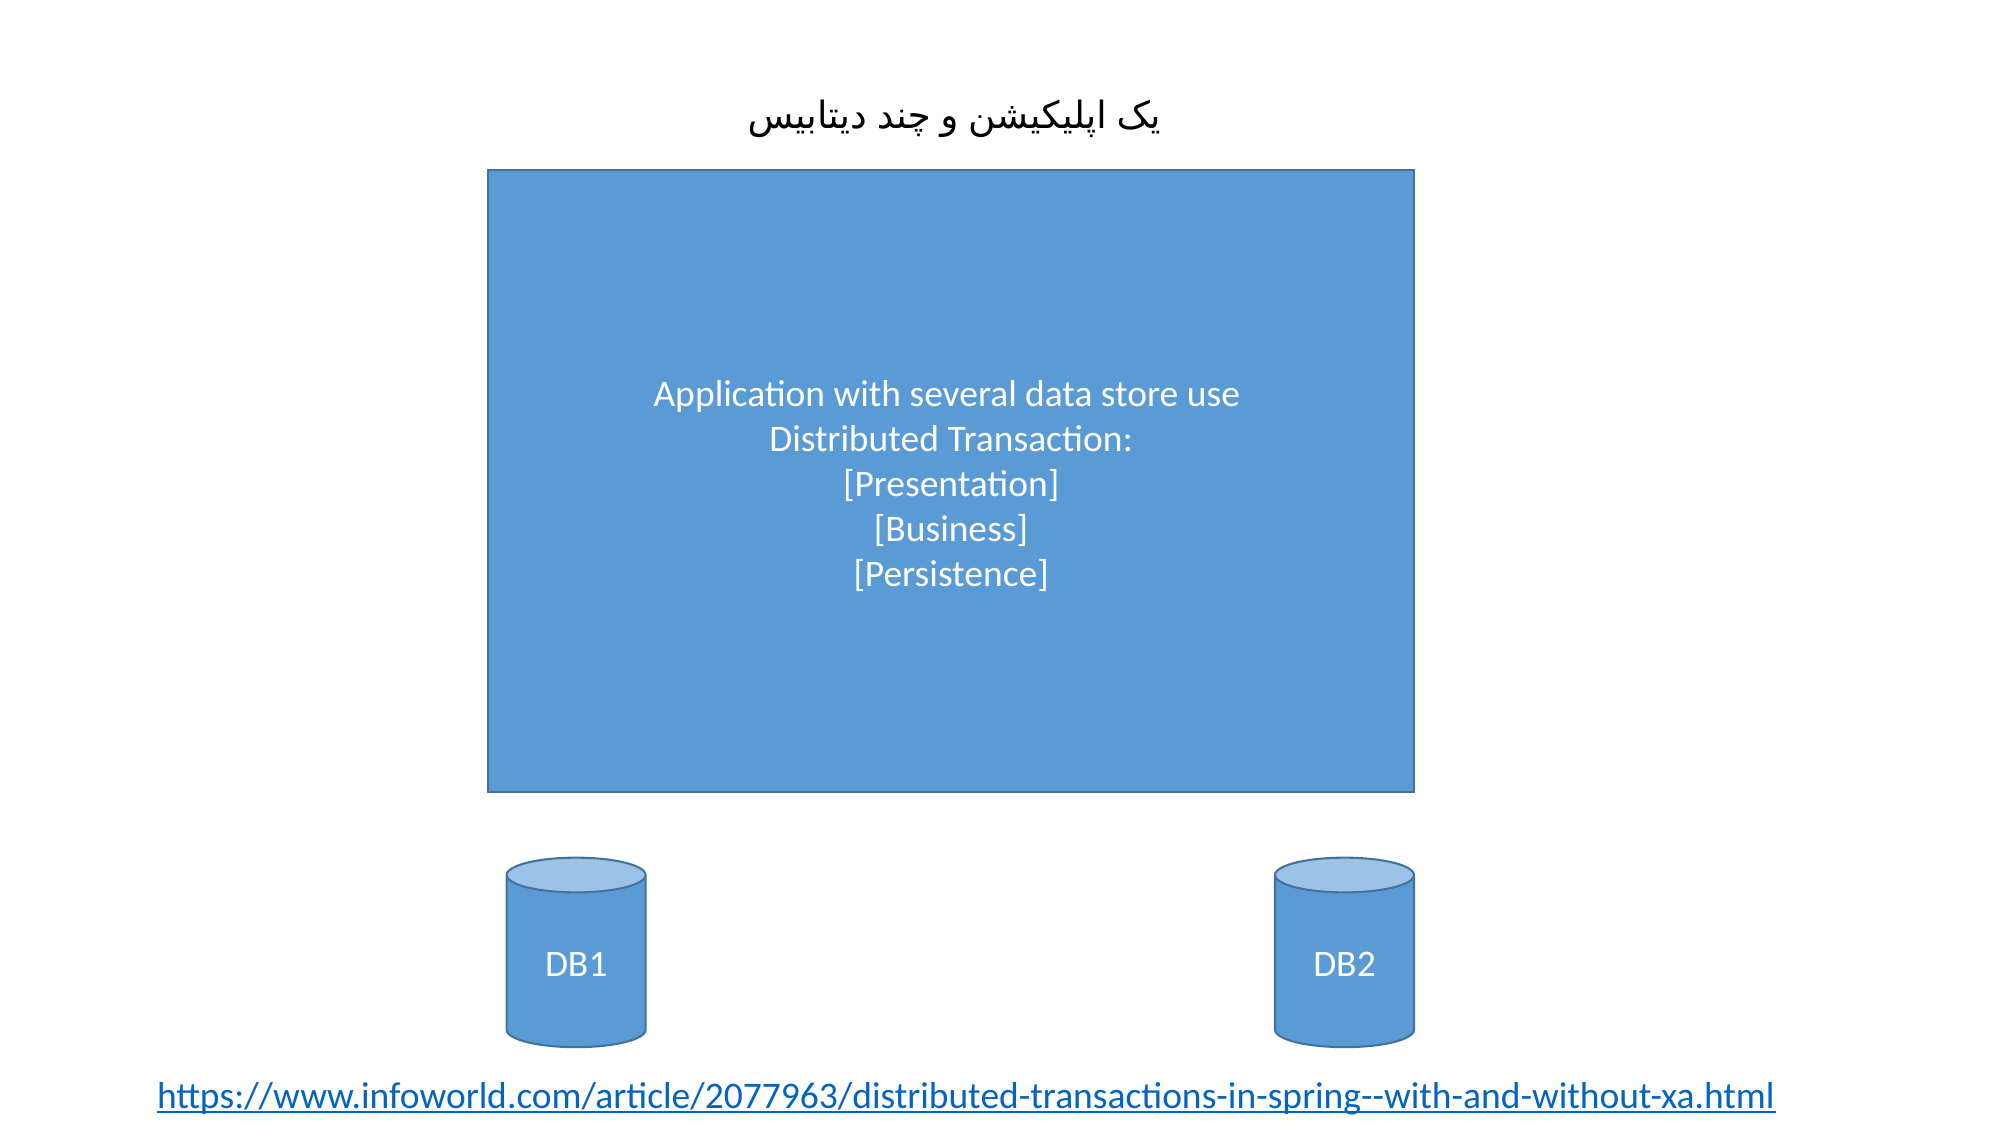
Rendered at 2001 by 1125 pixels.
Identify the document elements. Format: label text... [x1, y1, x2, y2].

text_box https://www.infoworld.com/article/2077963/distributed-transactions-in-spring--with-and-without-xa.html [142, 1063, 1791, 1125]
text_box Application with several data store use Distributed Transaction: [Presentation] [Business] [Persistence] [487, 169, 1415, 793]
text_box DB2 [1273, 856, 1416, 1049]
text_box یک اپلیکیشن و چند دیتابیس [732, 83, 1176, 188]
text_box DB1 [505, 856, 647, 1049]
